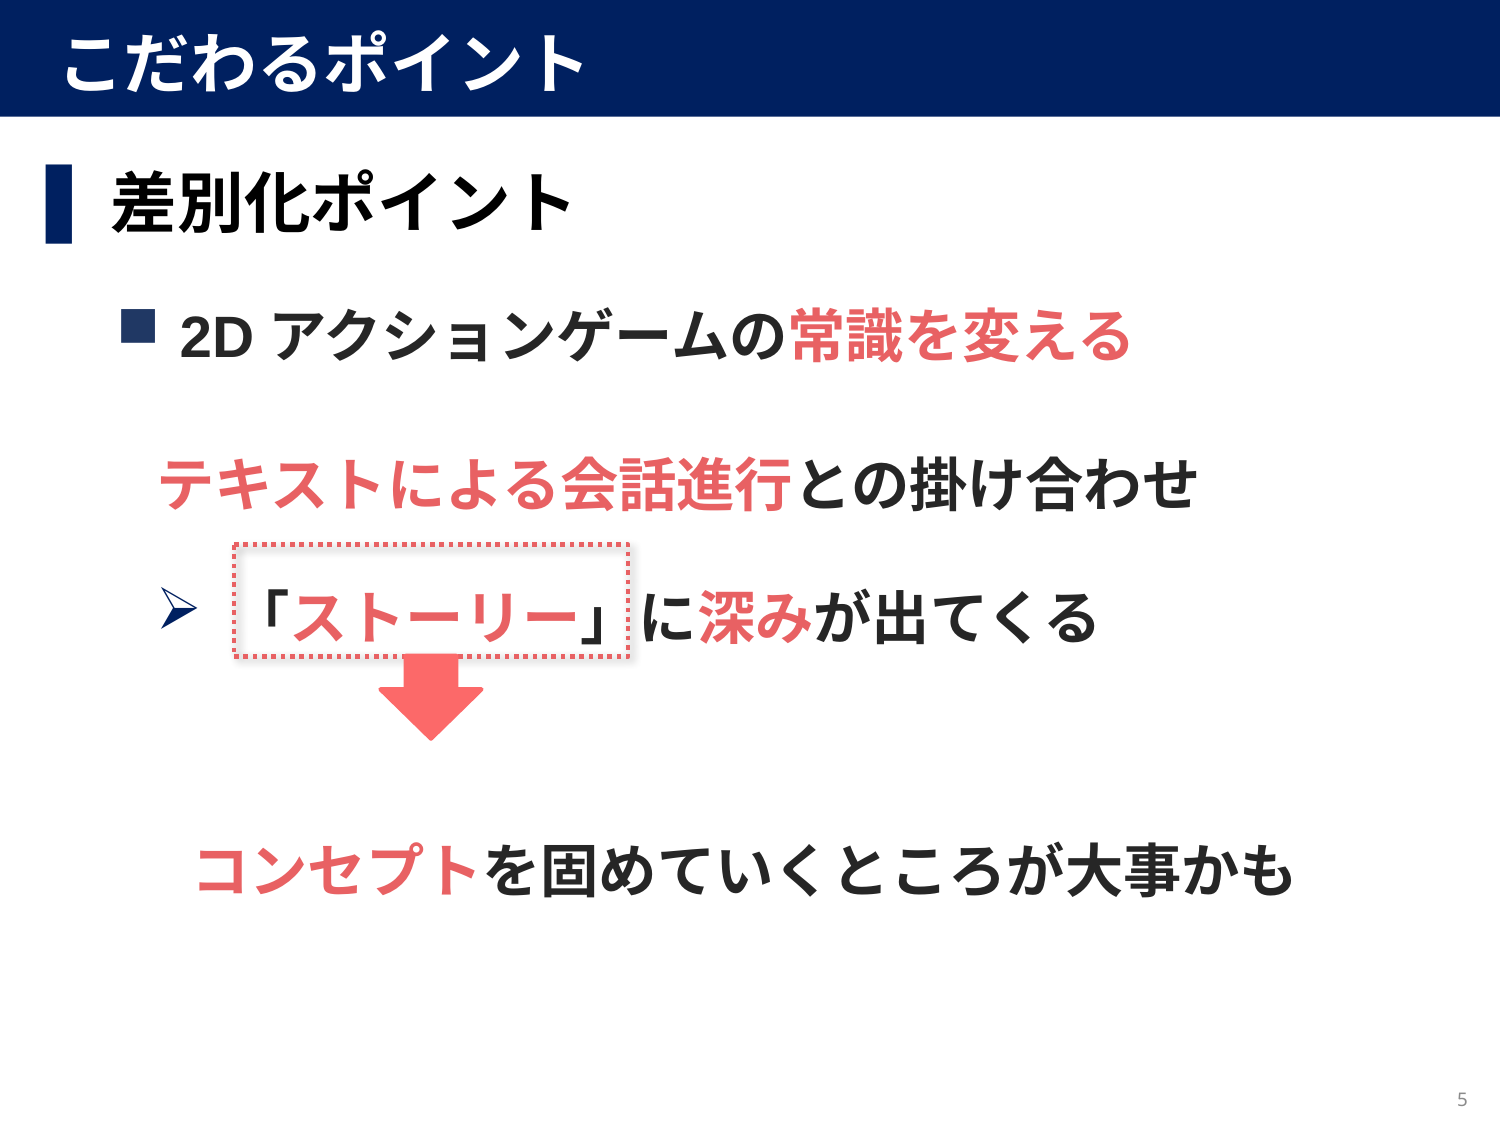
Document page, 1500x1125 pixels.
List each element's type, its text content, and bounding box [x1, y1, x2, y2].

list こだわるポイント [42, 14, 1344, 103]
text_box テキストによる会話進行との掛け合わせ [141, 405, 1500, 526]
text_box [141, 538, 1500, 739]
text_box コンセプトを固めていくところが大事かも [176, 791, 1500, 912]
text_box 差別化ポイント [5, 153, 1082, 249]
text_box 2Dアクションゲームの常識を変える [101, 291, 1151, 377]
